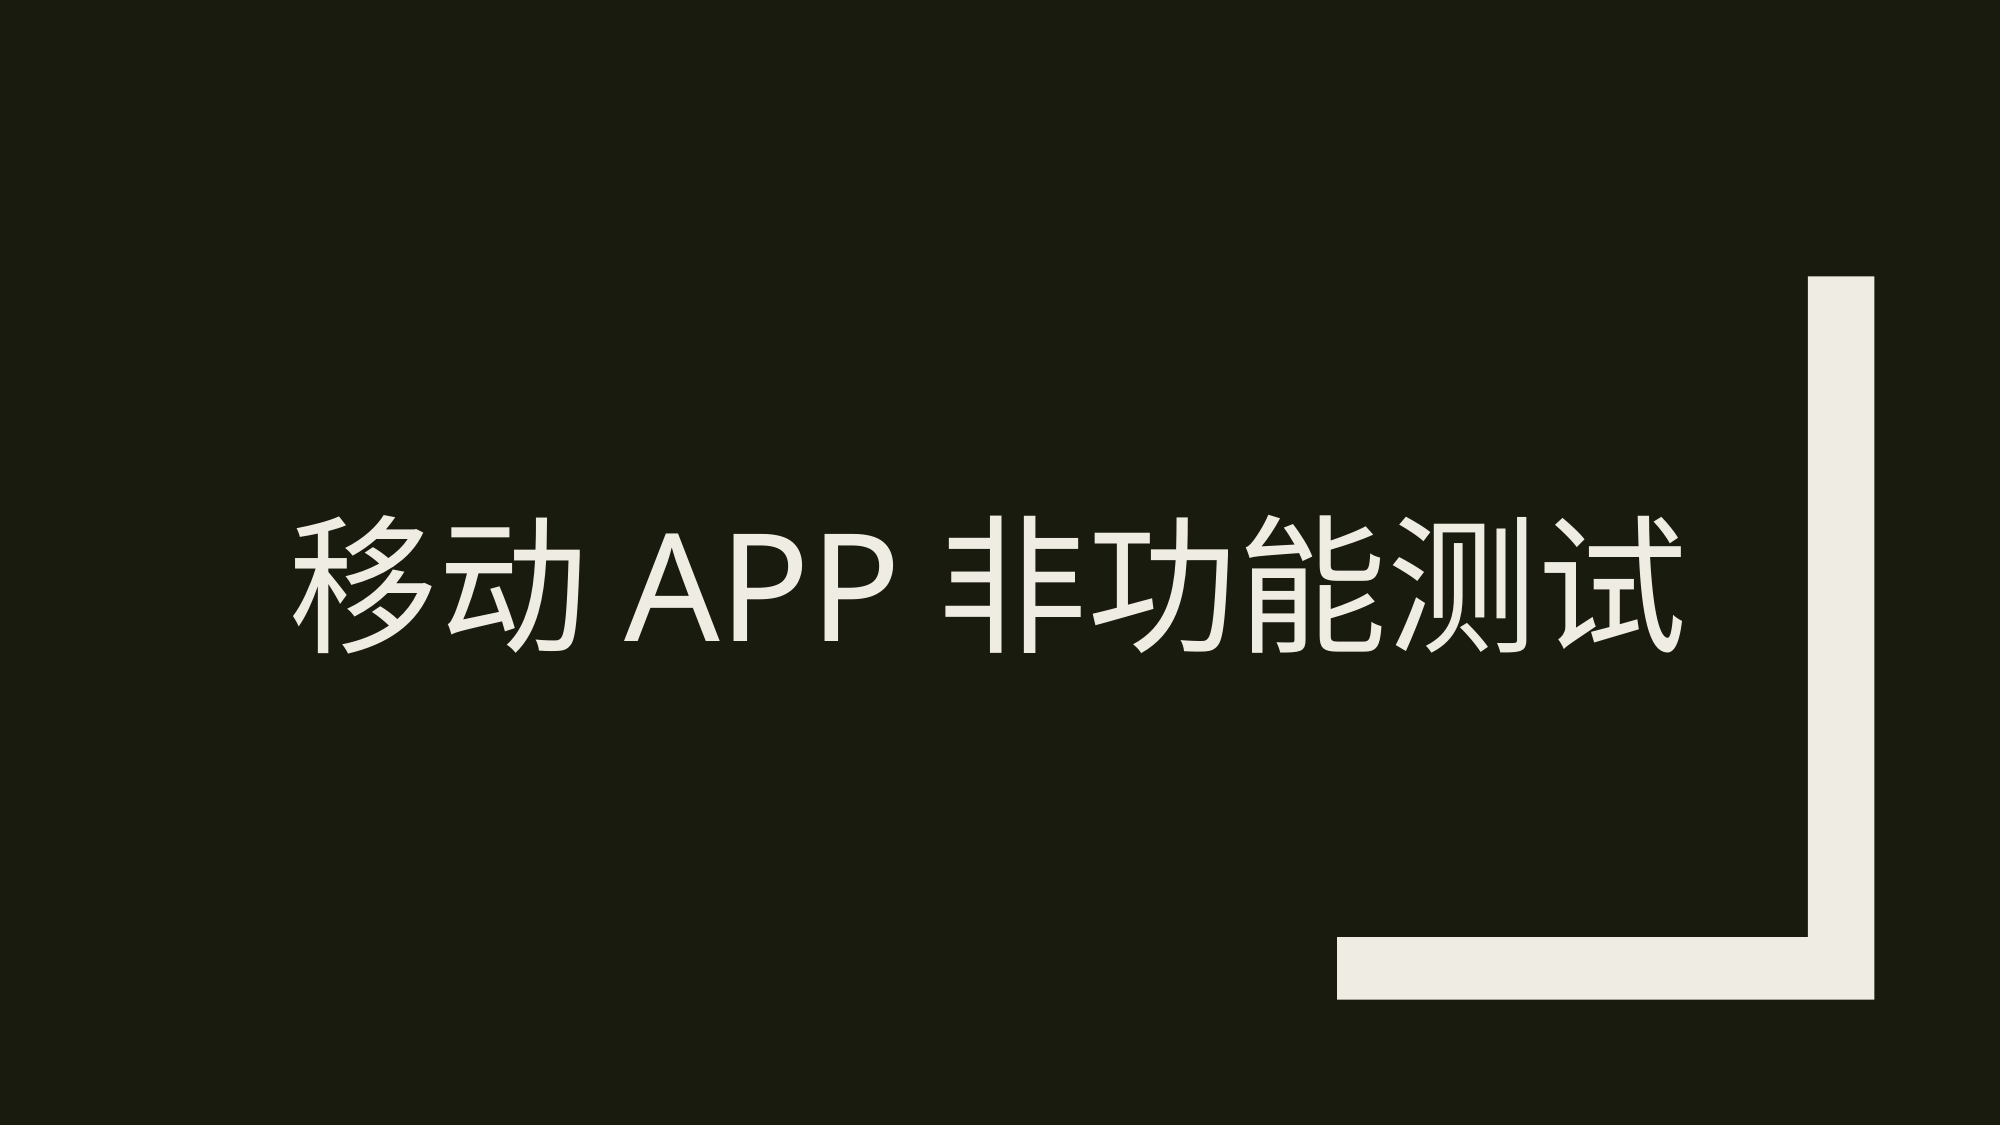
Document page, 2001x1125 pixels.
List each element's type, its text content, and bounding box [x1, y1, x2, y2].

title 移动APP非功能测试 [125, 213, 1703, 682]
